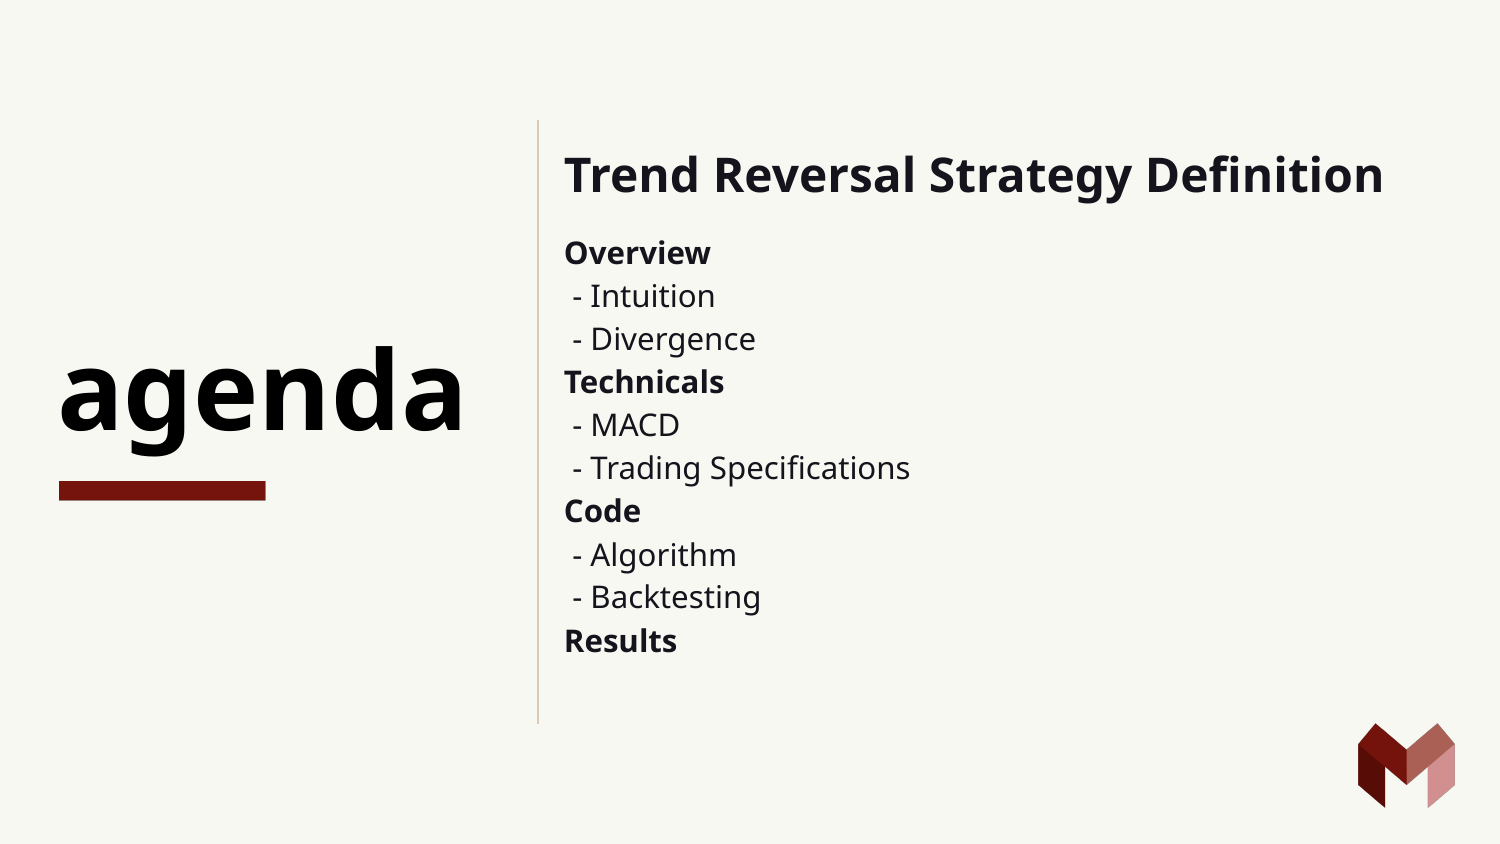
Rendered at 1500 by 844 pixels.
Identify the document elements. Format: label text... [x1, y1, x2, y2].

picture [58, 480, 266, 501]
picture [1358, 723, 1455, 808]
list Overview - Intuition - Divergence Technicals - MACD - Trading Specifications Code - Algorithm - Backtesting Results [549, 224, 1311, 631]
title Trend Reversal Strategy Definition [549, 129, 1467, 224]
